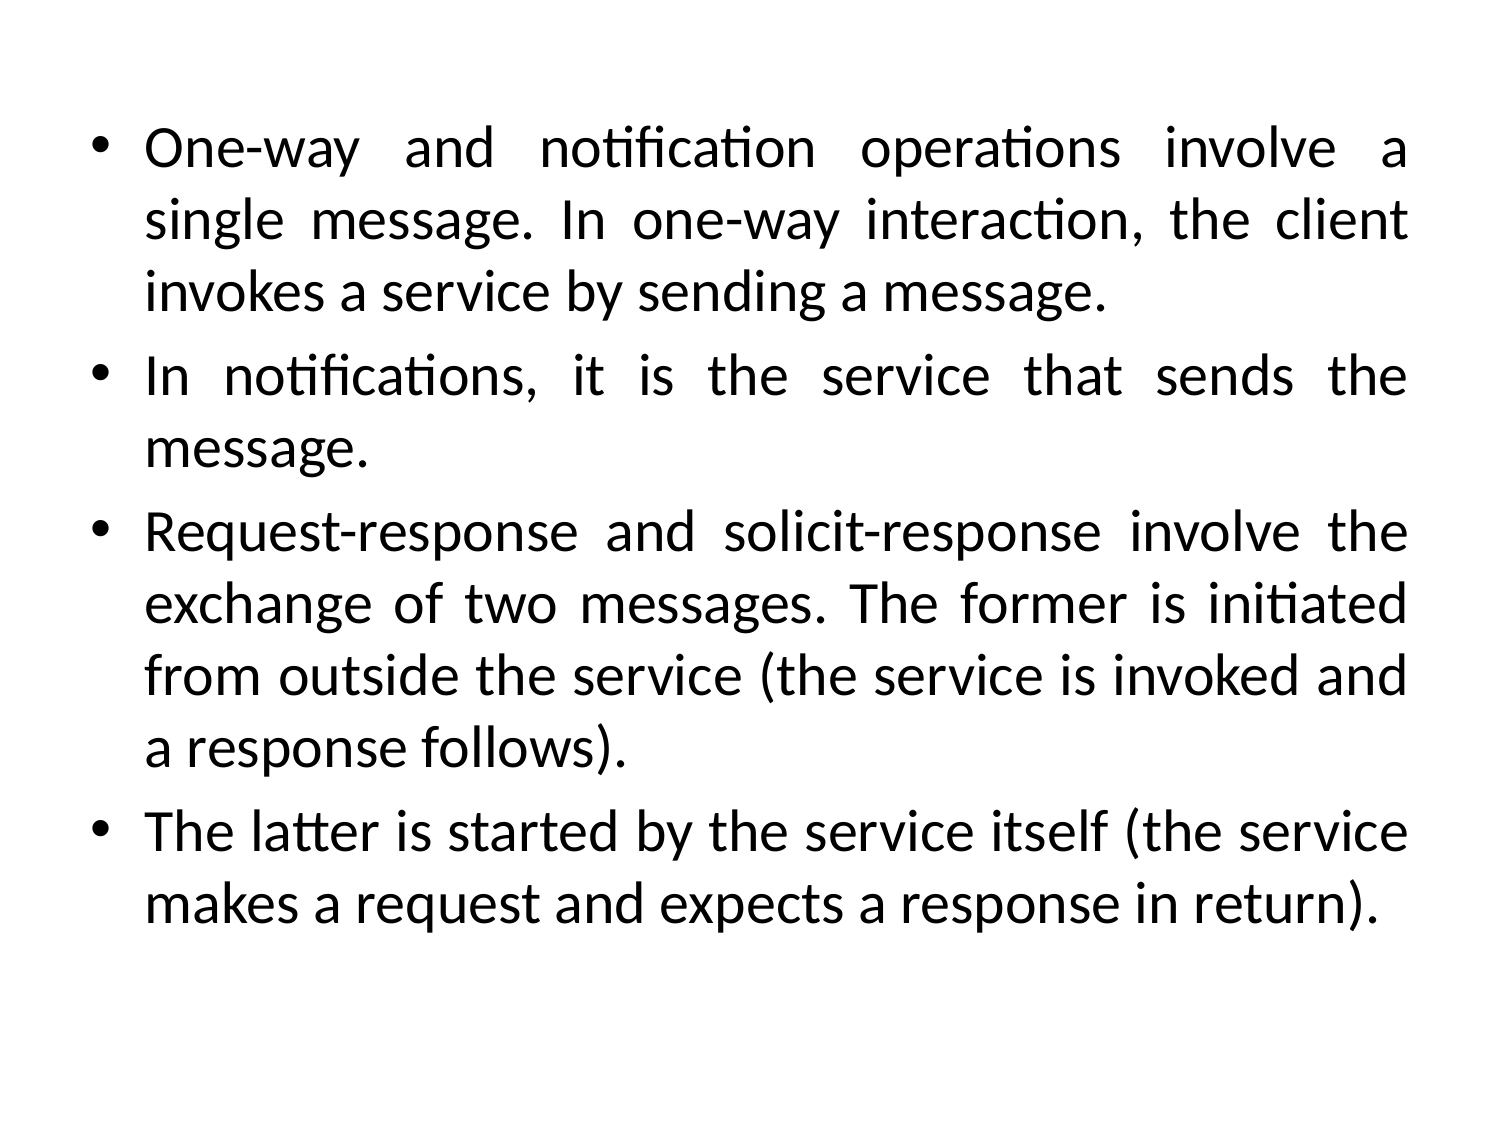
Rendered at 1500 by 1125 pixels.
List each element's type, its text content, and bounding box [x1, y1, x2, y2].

list One-way and notification operations involve a single message. In one-way interaction, the client invokes a service by sending a message. In notifications, it is the service that sends the message. Request-response and solicit-response involve the exchange of two messages. The former is initiated from outside the service (the service is invoked and a response follows). The latter is started by the service itself (the service makes a request and expects a response in return). [75, 99, 1425, 1005]
